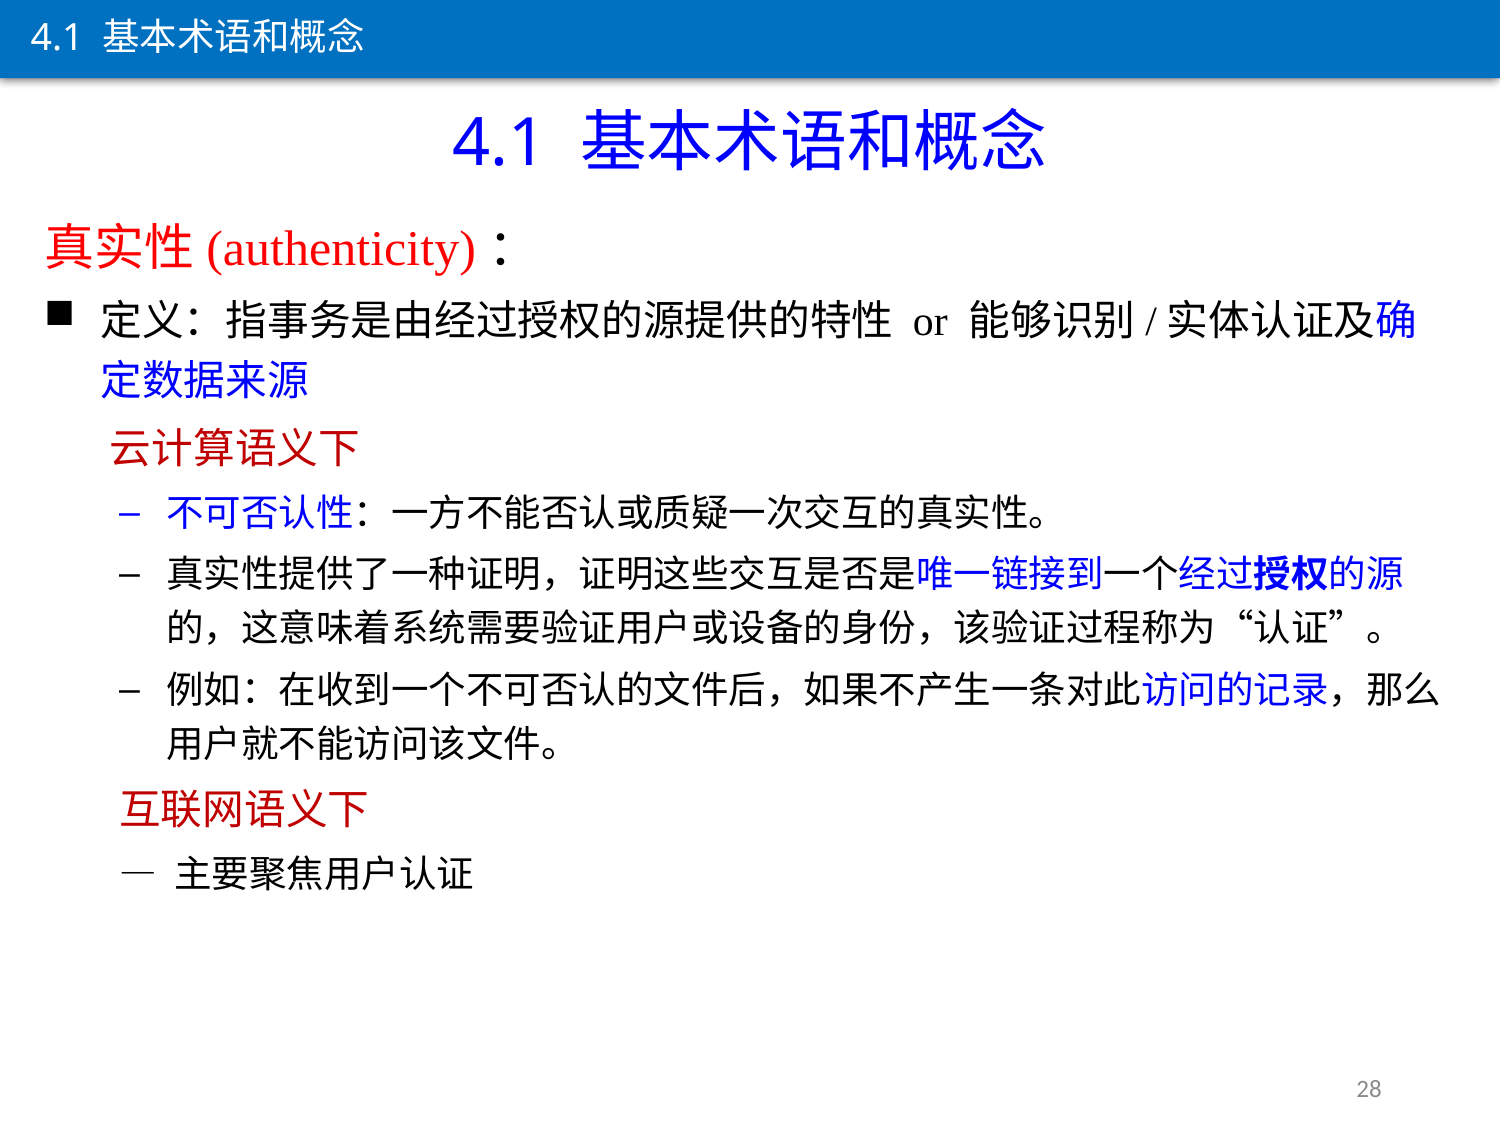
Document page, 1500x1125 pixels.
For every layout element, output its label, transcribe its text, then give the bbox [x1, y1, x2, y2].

text_box 4.1 基本术语和概念 [0, 91, 1500, 187]
text_box 真实性(authenticity)： 定义：指事务是由经过授权的源提供的特性 or 能够识别/实体认证及确定数据来源 云计算语义下 不可否认性：一方不能否认或质疑一次交互的真实性。 真实性提供了一种证明，证明这些交互是否是唯一链接到一个经过授权的源的，这意味着系统需要验证用户或设备的身份，该验证过程称为“认证”。 例如：在收到一个不可否认的文件后，如果不产生一条对此访问的记录，那么用户就不能访问该文件。 互联网语义下 — 主要聚焦用户认证 [29, 196, 1459, 964]
text_box [0, 0, 1500, 79]
slide_number 28 [1059, 1057, 1397, 1118]
text_box 4.1 基本术语和概念 [15, 5, 380, 66]
